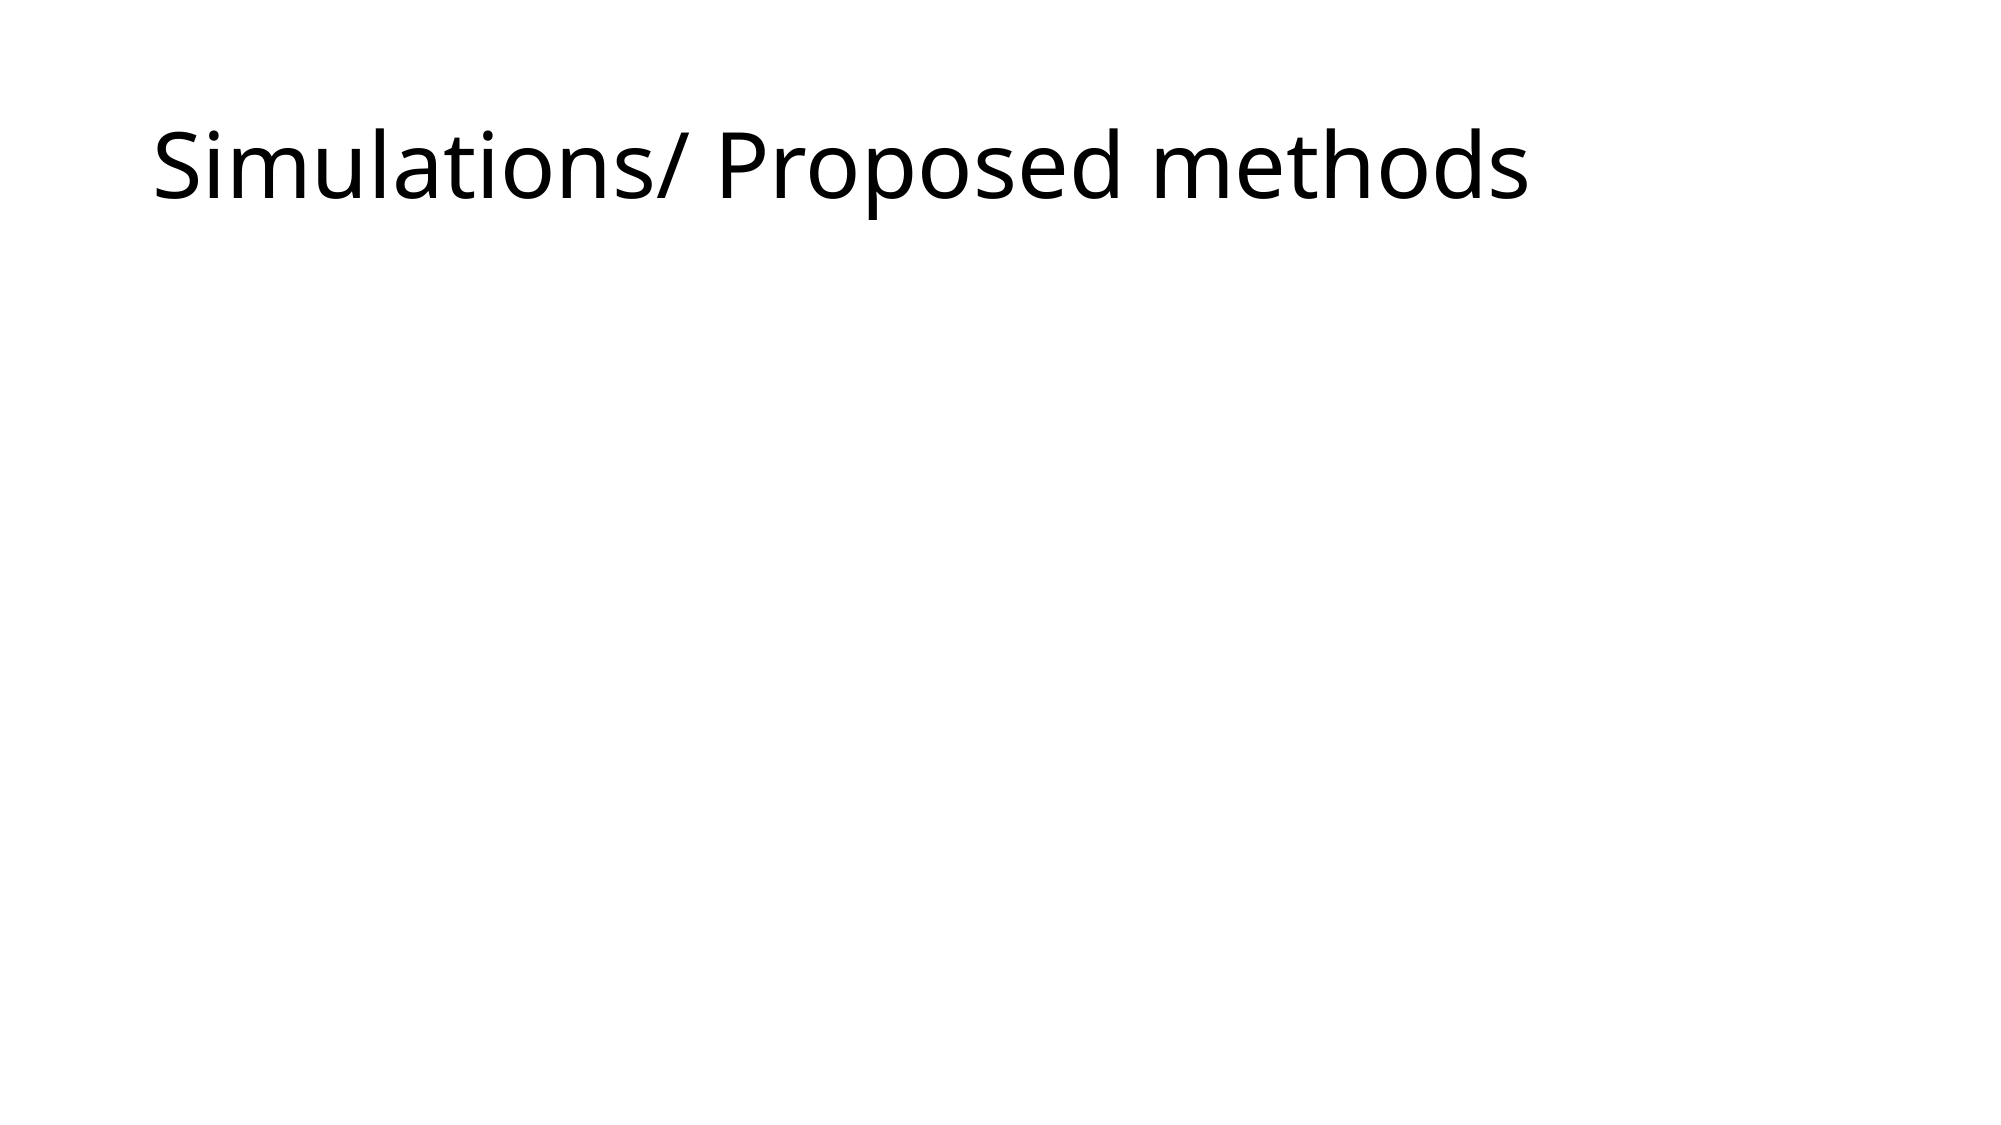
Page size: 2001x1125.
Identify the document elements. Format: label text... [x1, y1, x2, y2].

title Simulations/ Proposed methods [137, 59, 1863, 278]
